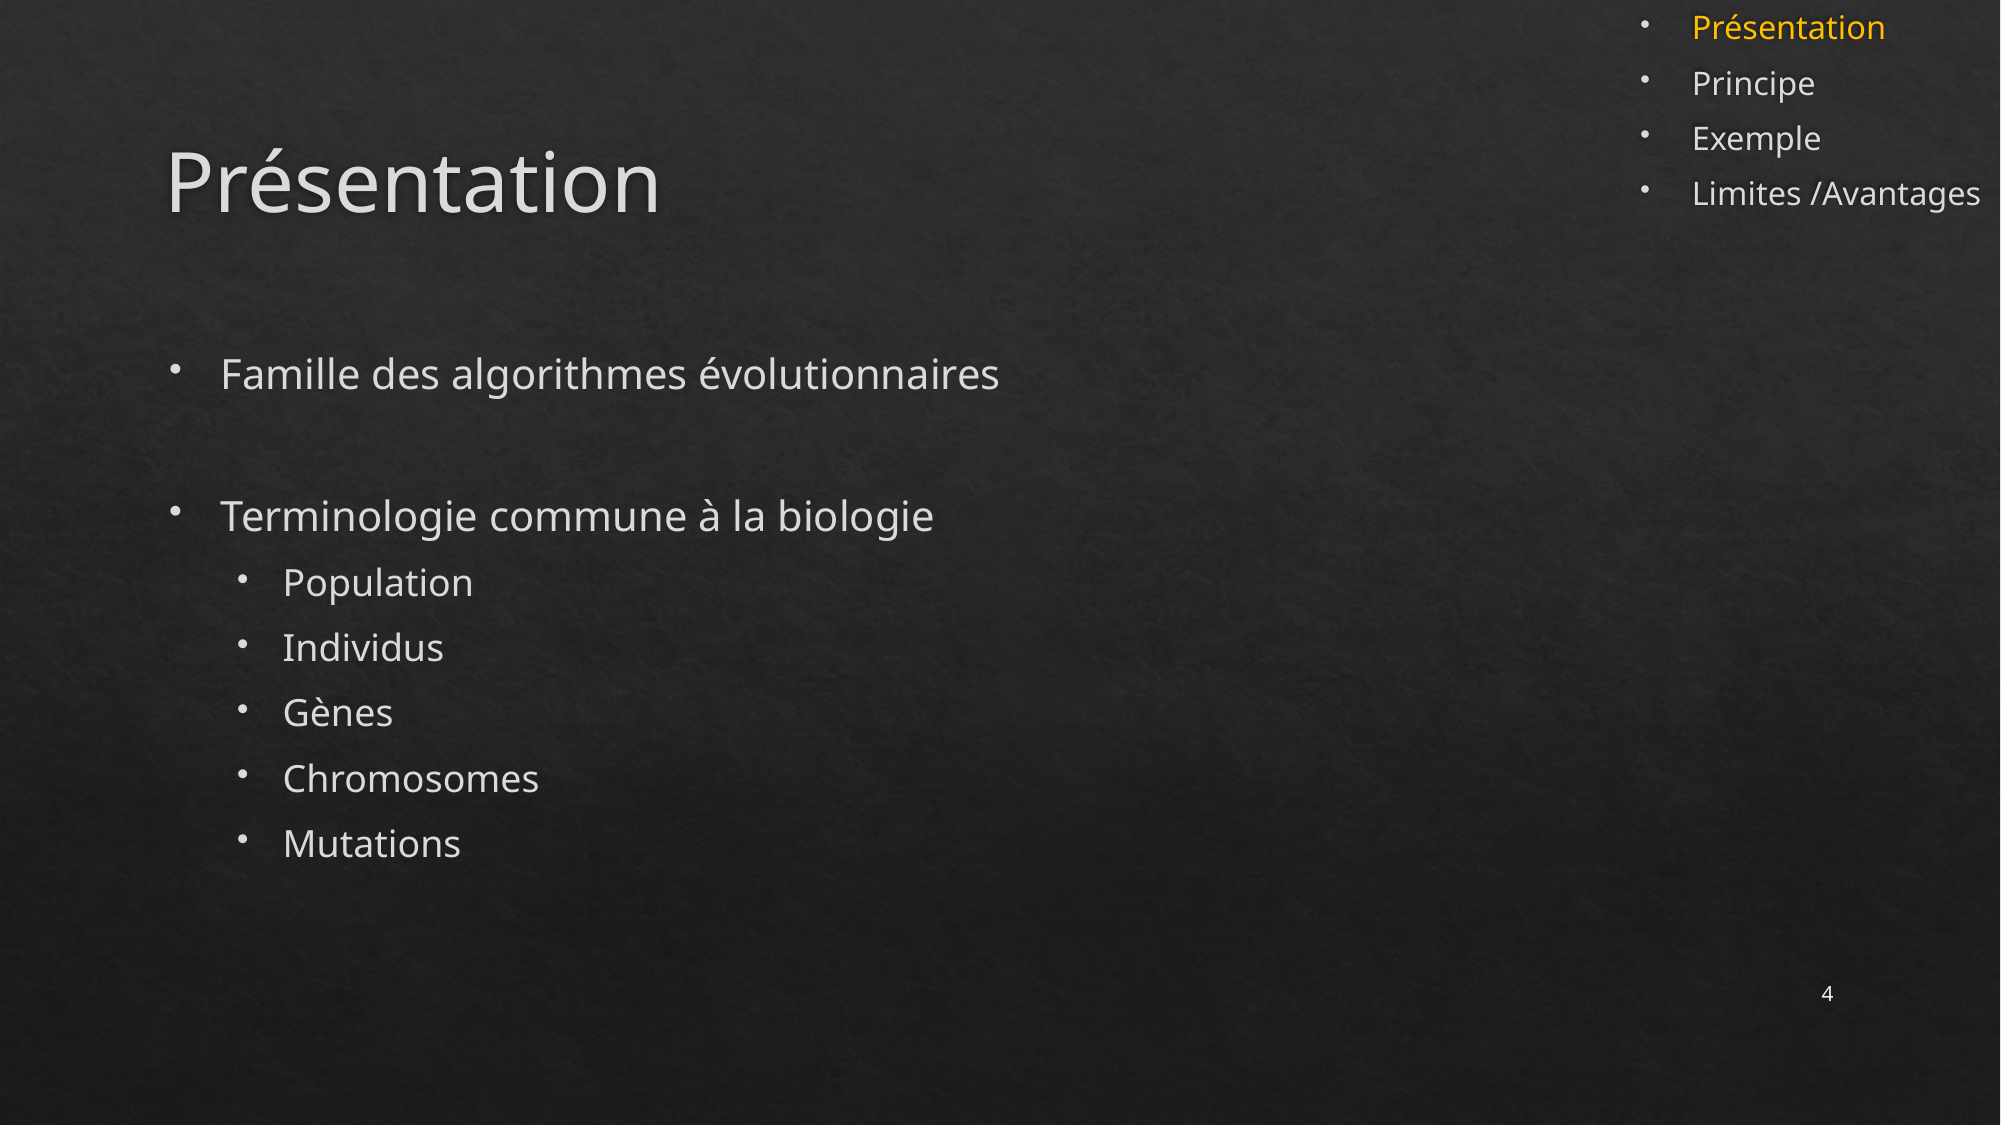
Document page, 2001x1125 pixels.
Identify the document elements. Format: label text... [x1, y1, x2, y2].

title Présentation [149, 99, 1849, 260]
slide_number 4 [1724, 965, 1849, 1025]
text_box Présentation Principe Exemple Limites /Avantages [1620, 0, 2000, 224]
text_box Famille des algorithmes évolutionnaires Terminologie commune à la biologie Population Individus Gènes Chromosomes Mutations [149, 269, 1849, 872]
